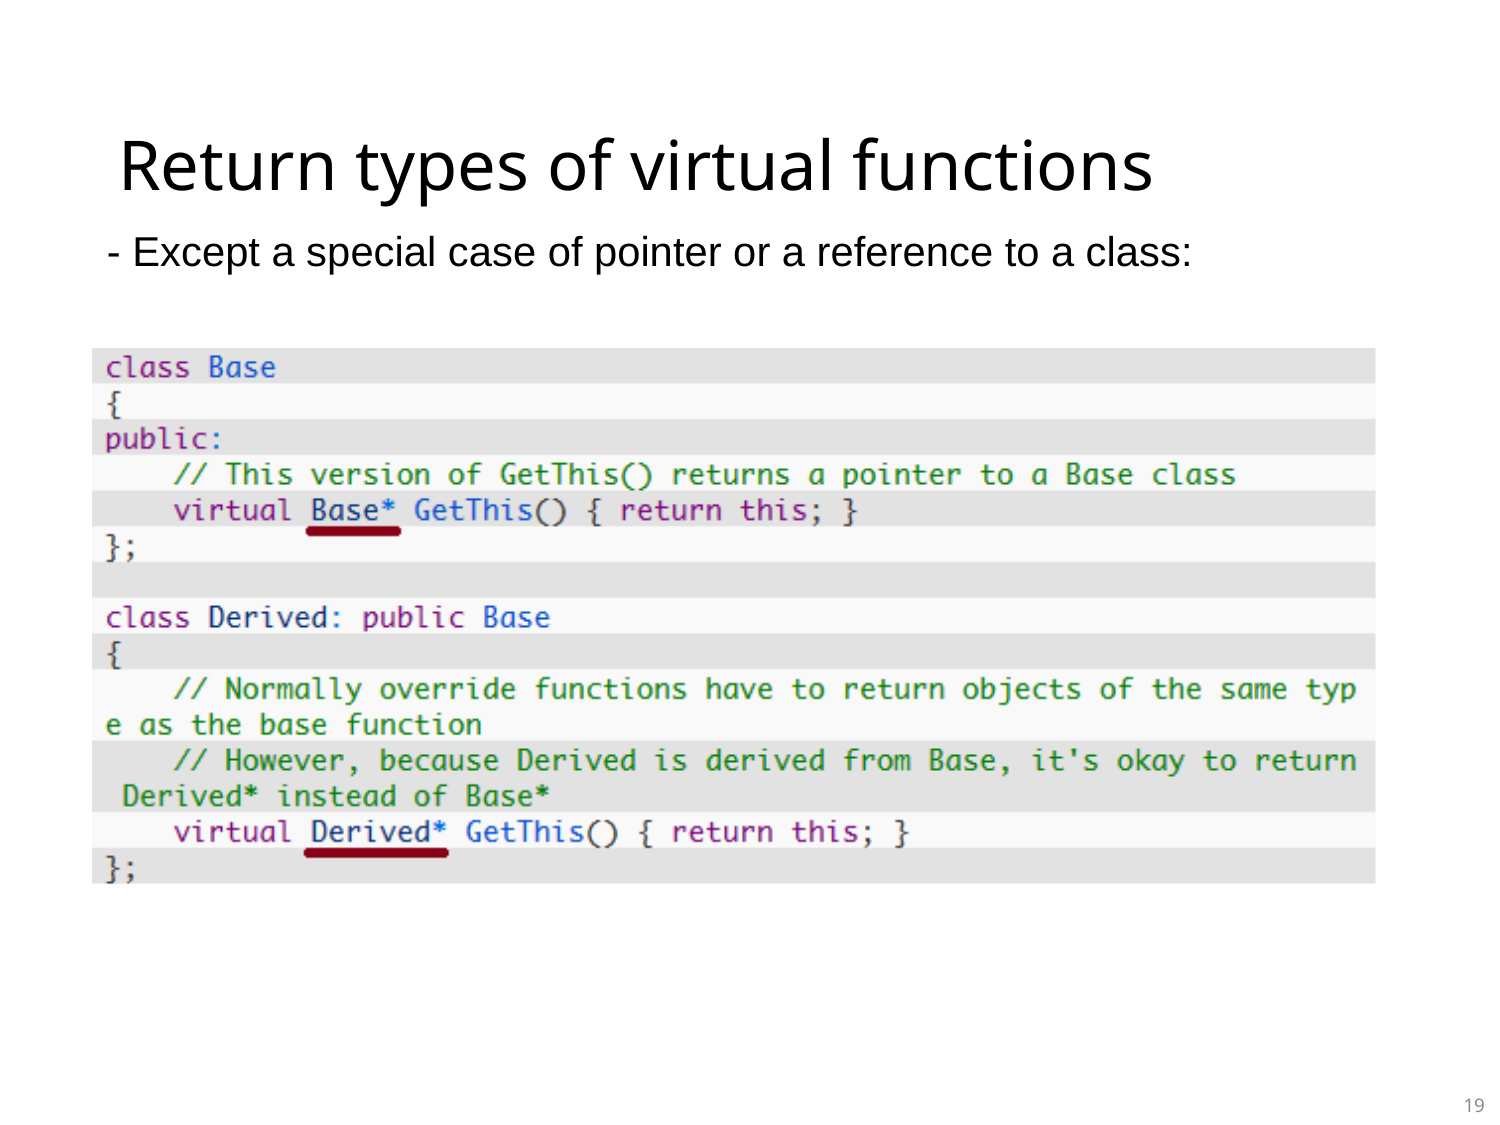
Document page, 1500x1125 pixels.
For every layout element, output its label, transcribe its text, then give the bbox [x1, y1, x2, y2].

text_box - Except a special case of pointer or a reference to a class: [92, 217, 1404, 283]
title Return types of virtual functions [103, 59, 1397, 217]
picture [92, 348, 1382, 895]
slide_number 19 [1187, 1087, 1500, 1125]
